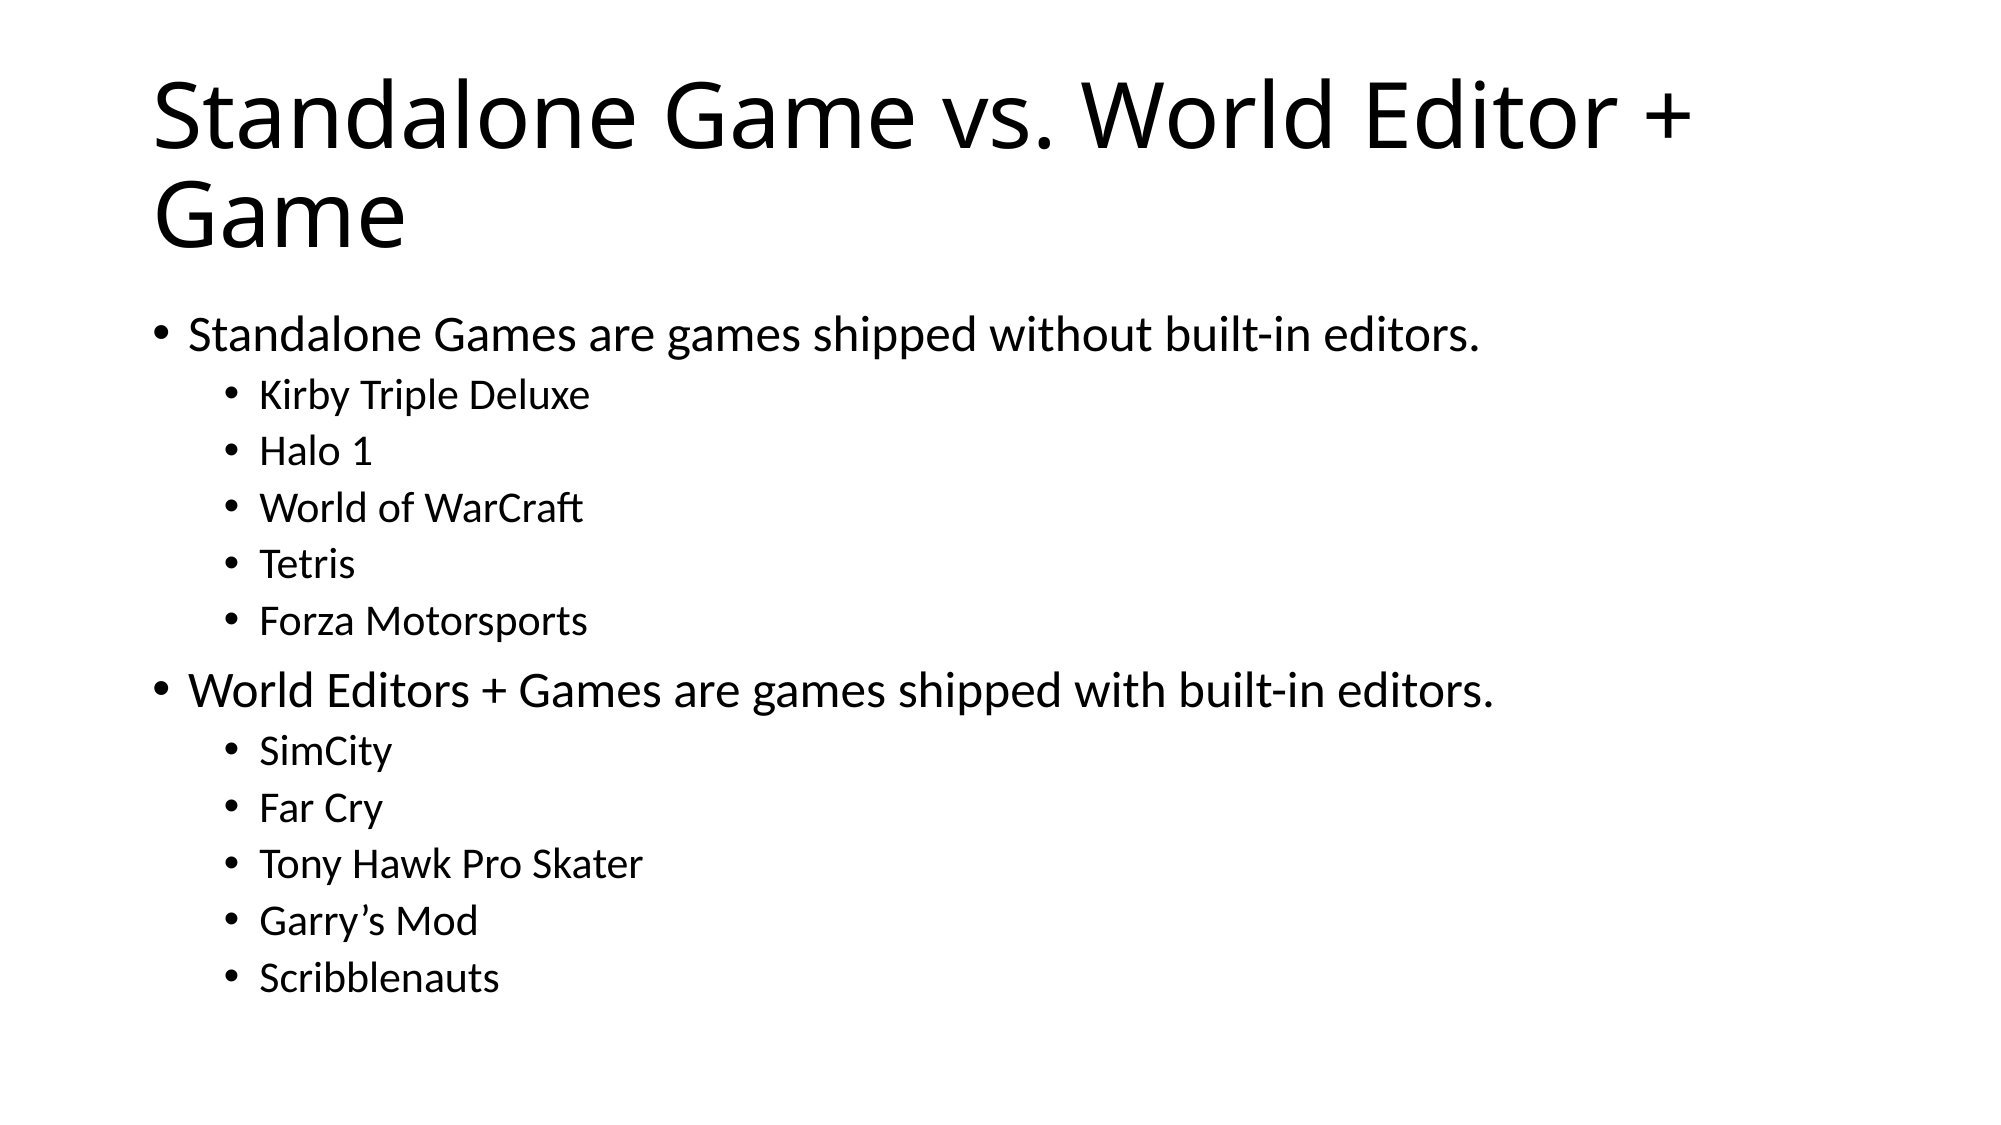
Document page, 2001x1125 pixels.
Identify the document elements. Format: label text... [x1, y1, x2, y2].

list Standalone Games are games shipped without built-in editors. Kirby Triple Deluxe Halo 1 World of WarCraft Tetris Forza Motorsports World Editors + Games are games shipped with built-in editors. SimCity Far Cry Tony Hawk Pro Skater Garry’s Mod Scribblenauts [137, 299, 1863, 1014]
title Standalone Game vs. World Editor + Game [137, 59, 1863, 278]
